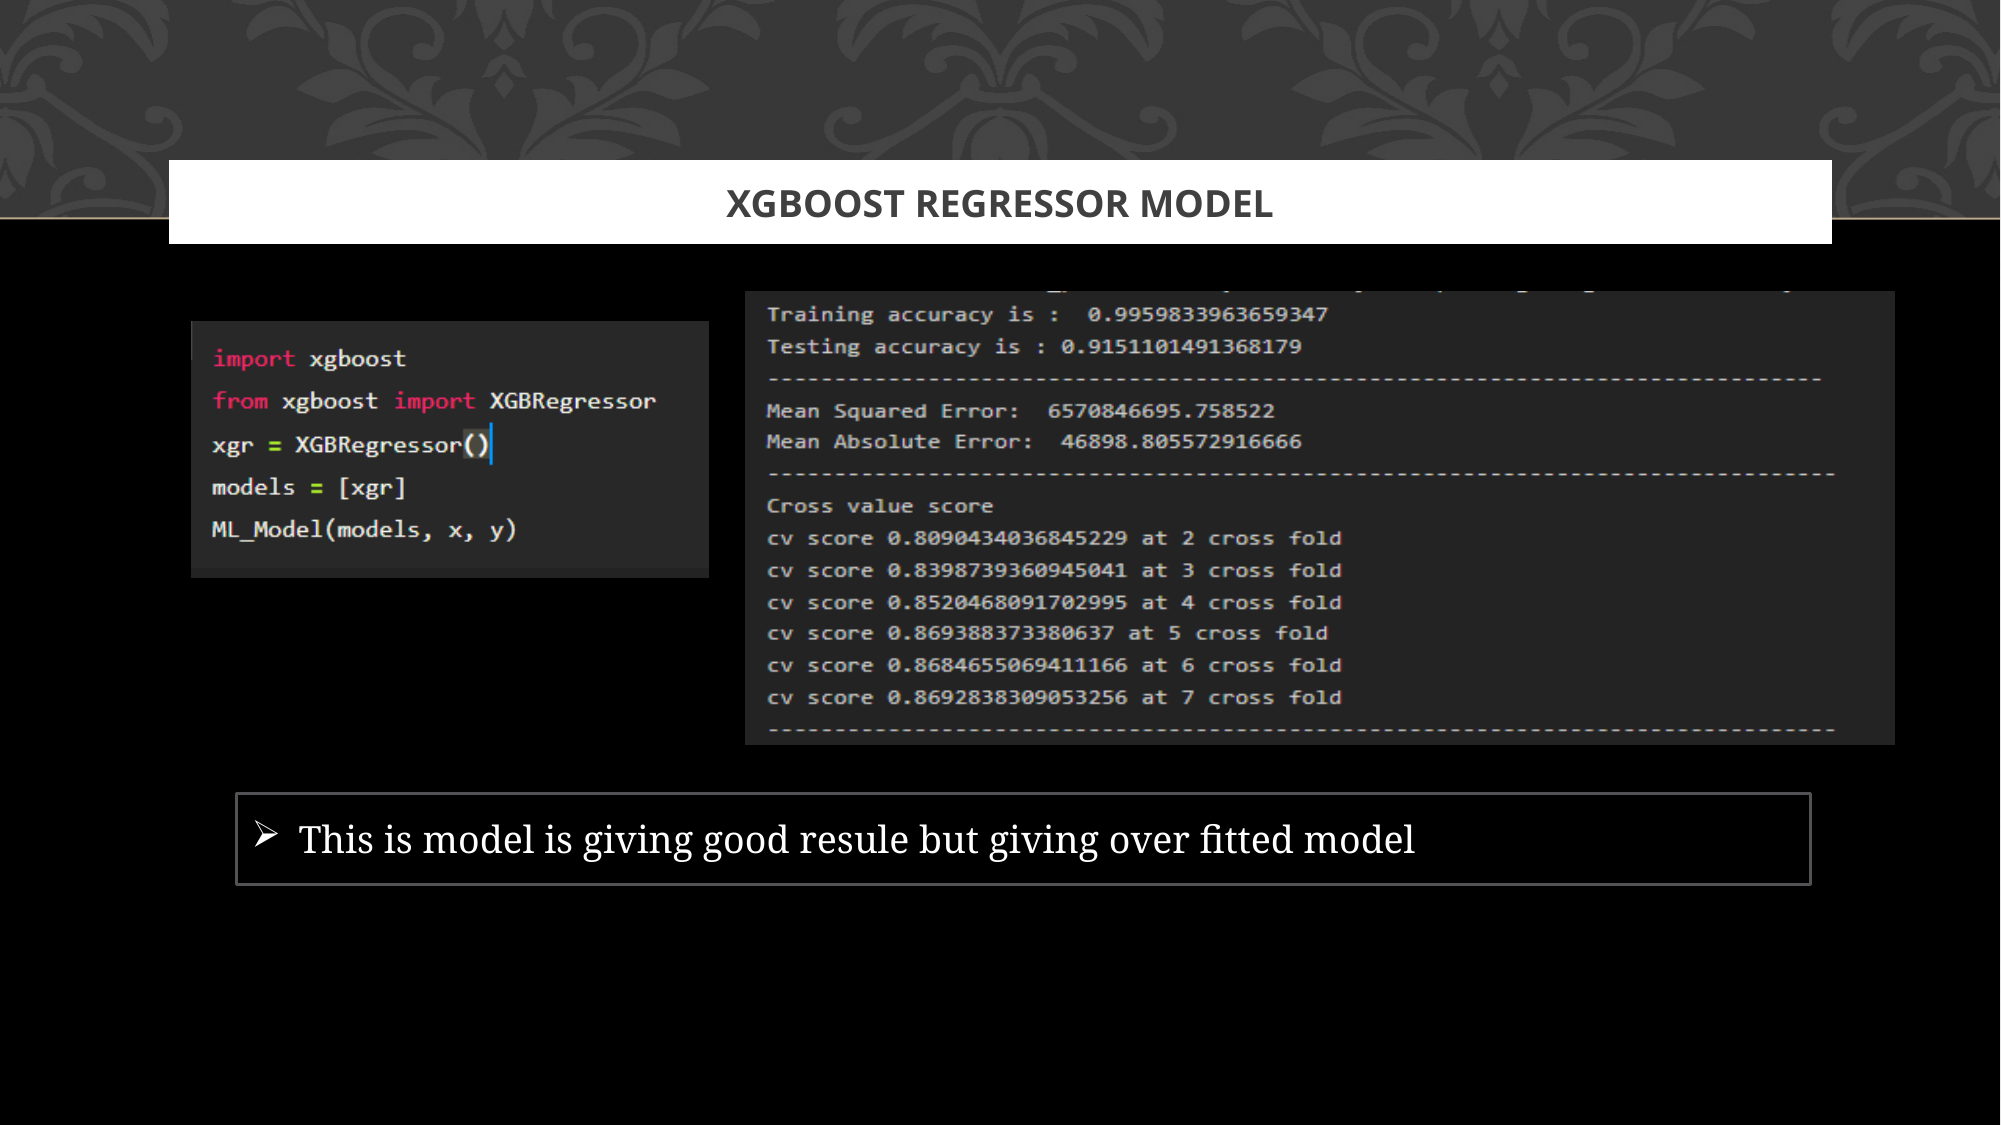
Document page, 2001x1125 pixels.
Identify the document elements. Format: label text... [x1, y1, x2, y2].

picture [191, 321, 709, 579]
picture [745, 291, 1895, 745]
text_box This is model is giving good resule but giving over fitted model [235, 792, 1812, 886]
title Xgboost regressor model [169, 160, 1832, 244]
